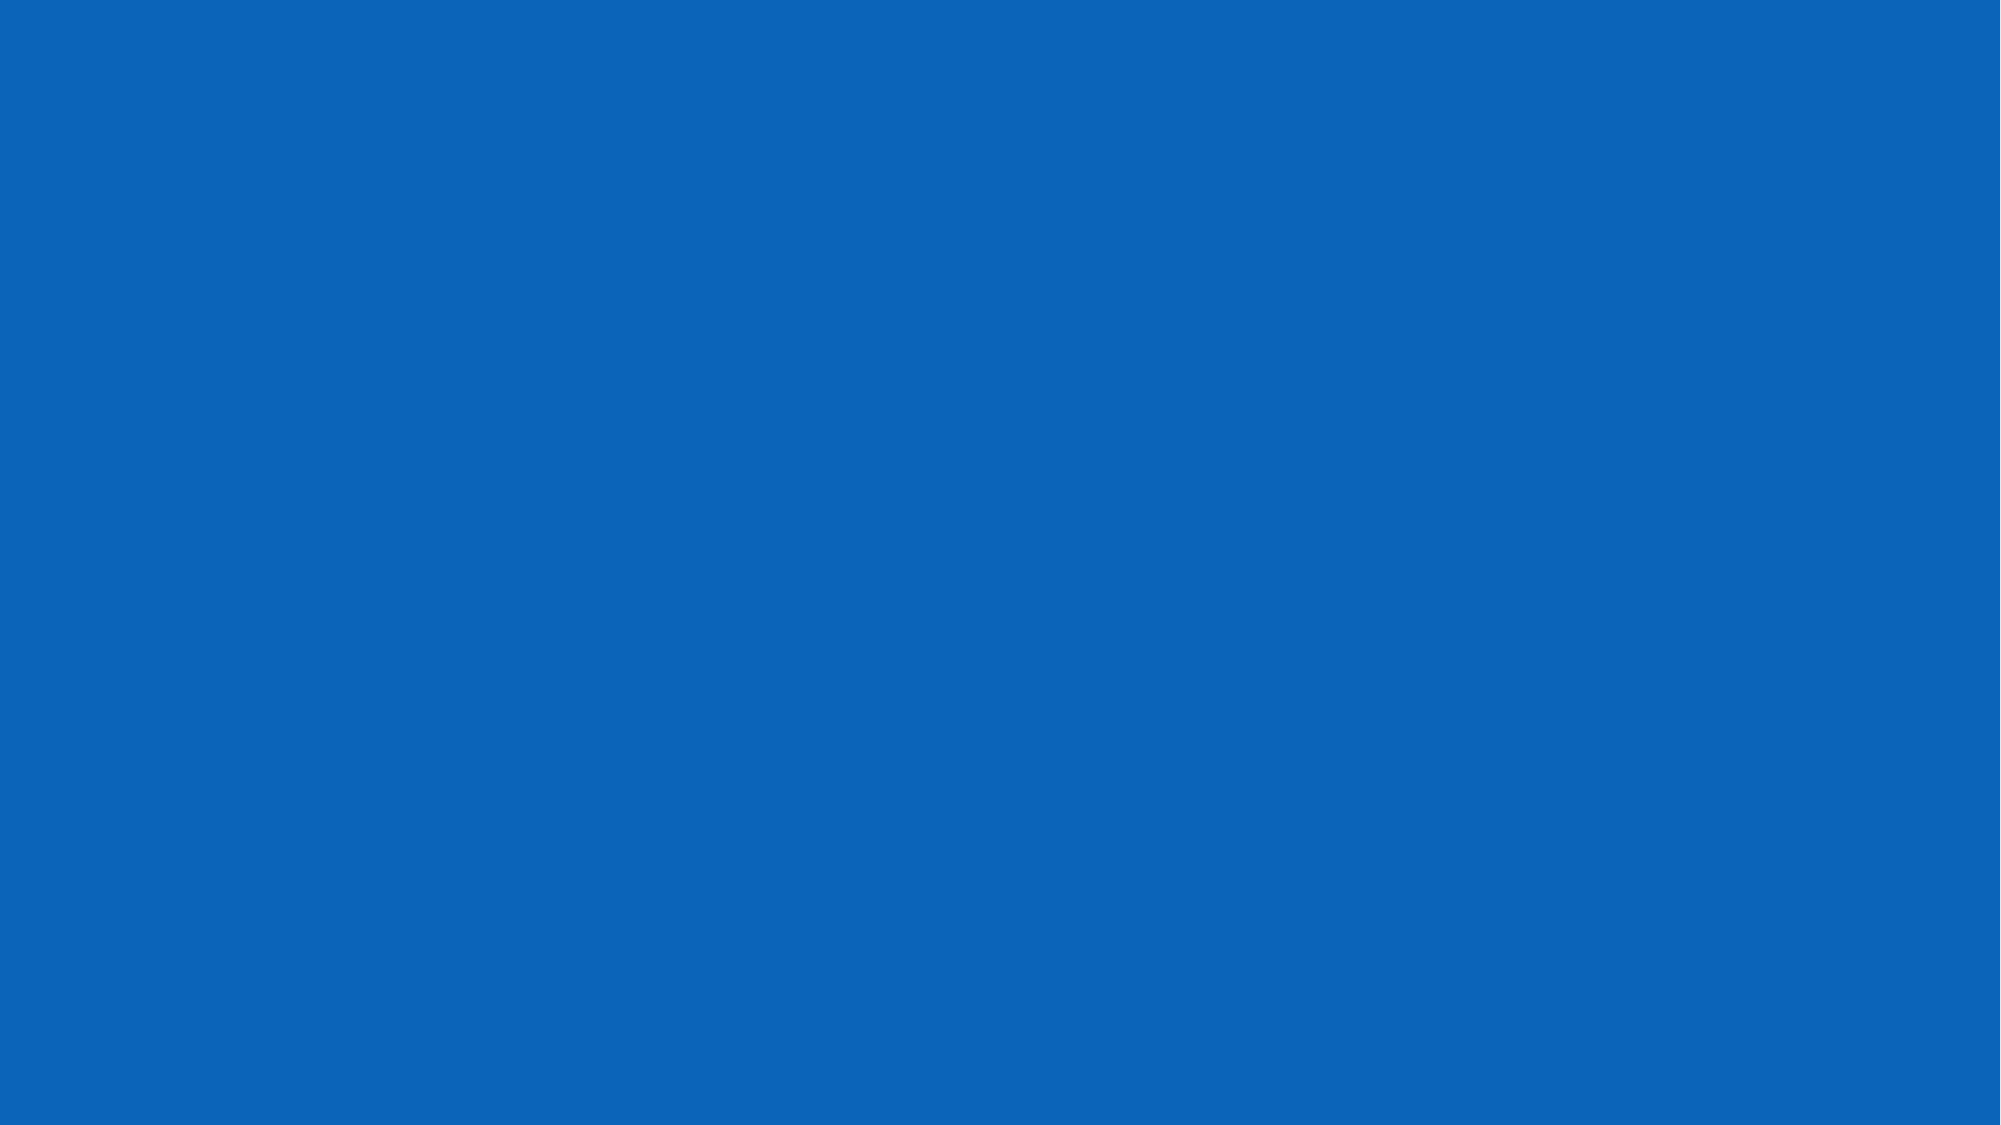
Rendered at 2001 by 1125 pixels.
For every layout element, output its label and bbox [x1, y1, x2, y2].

text_box [0, 0, 2000, 1125]
